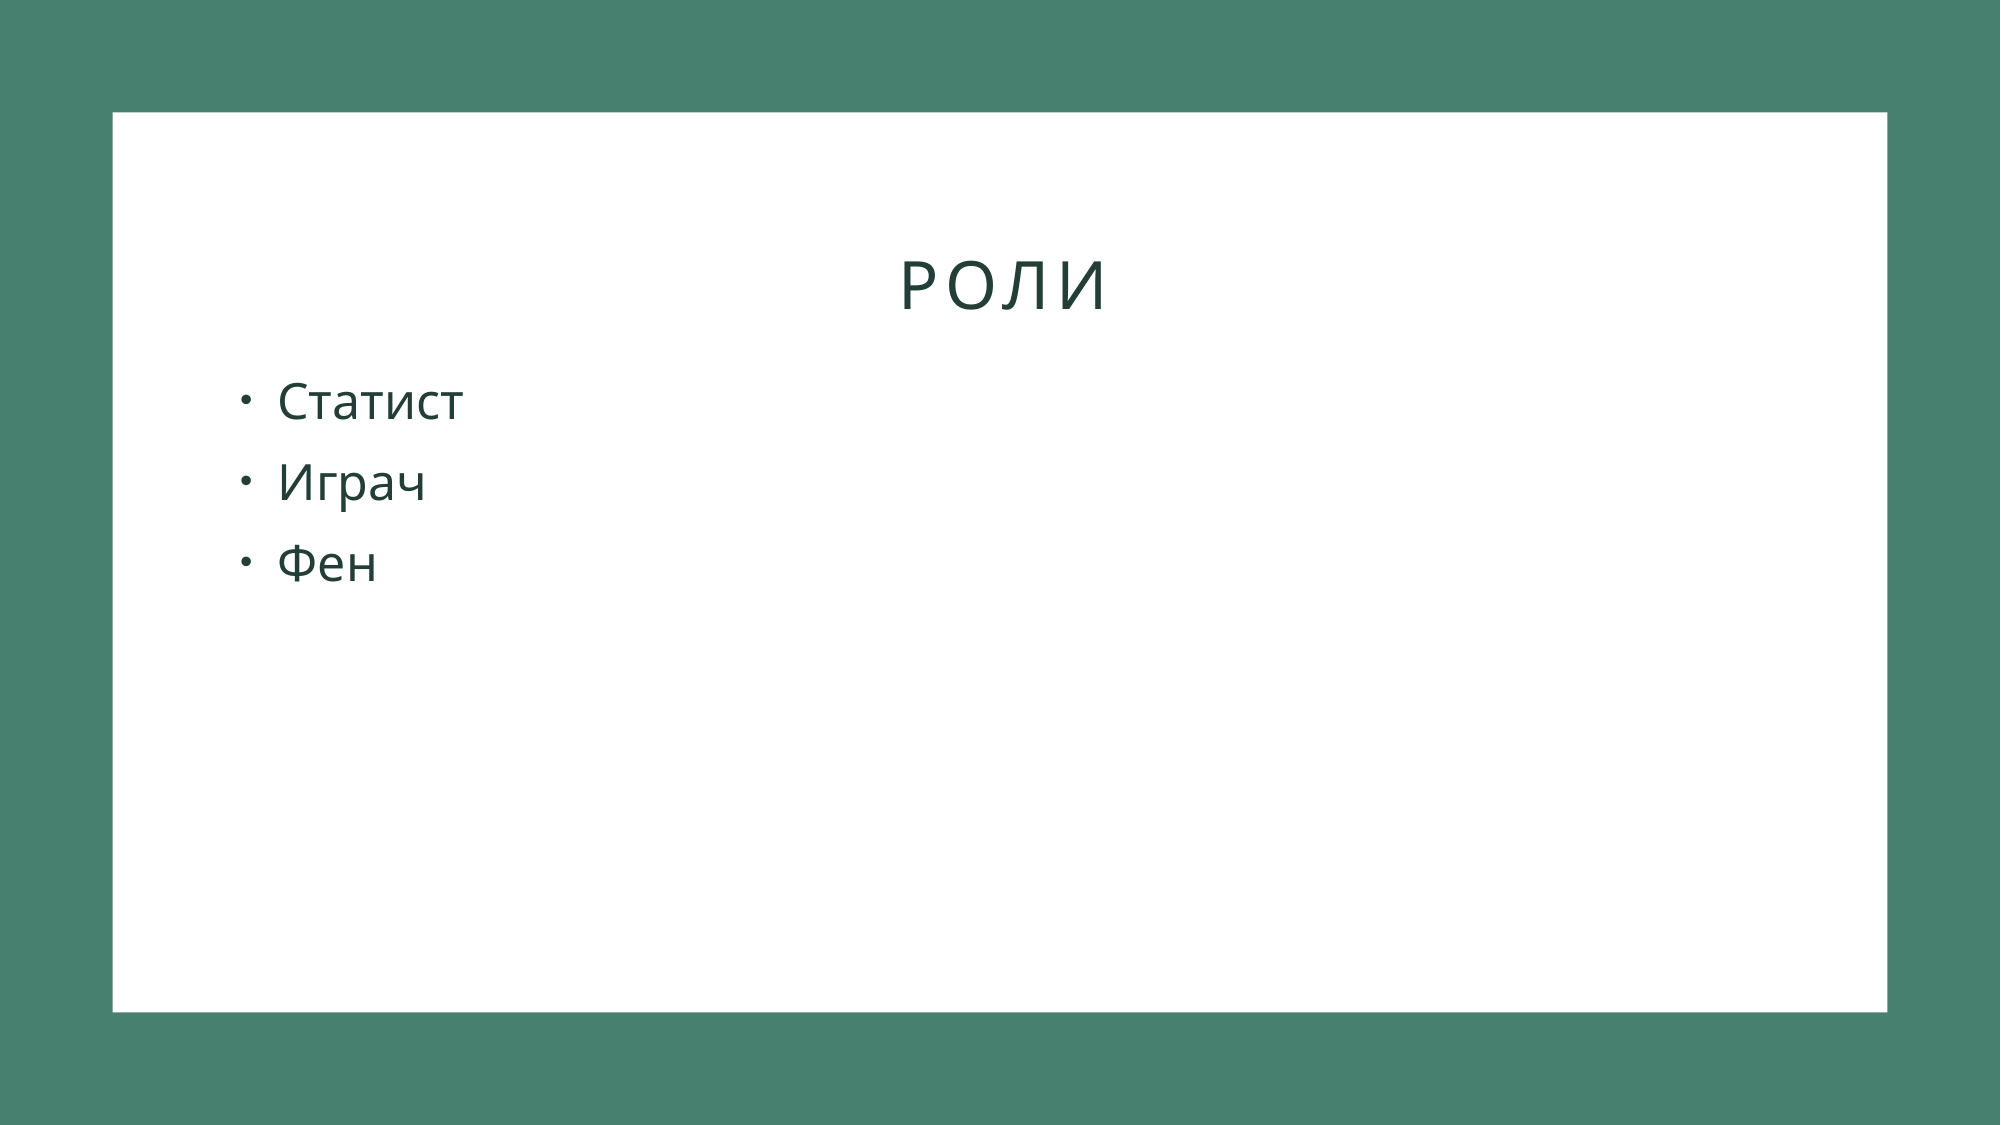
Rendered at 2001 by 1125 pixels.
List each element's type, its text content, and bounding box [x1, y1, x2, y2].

list Статист Играч Фен [225, 361, 1782, 943]
text_box [0, 0, 2000, 1125]
title Роли [225, 165, 1782, 332]
text_box [111, 111, 1888, 1013]
